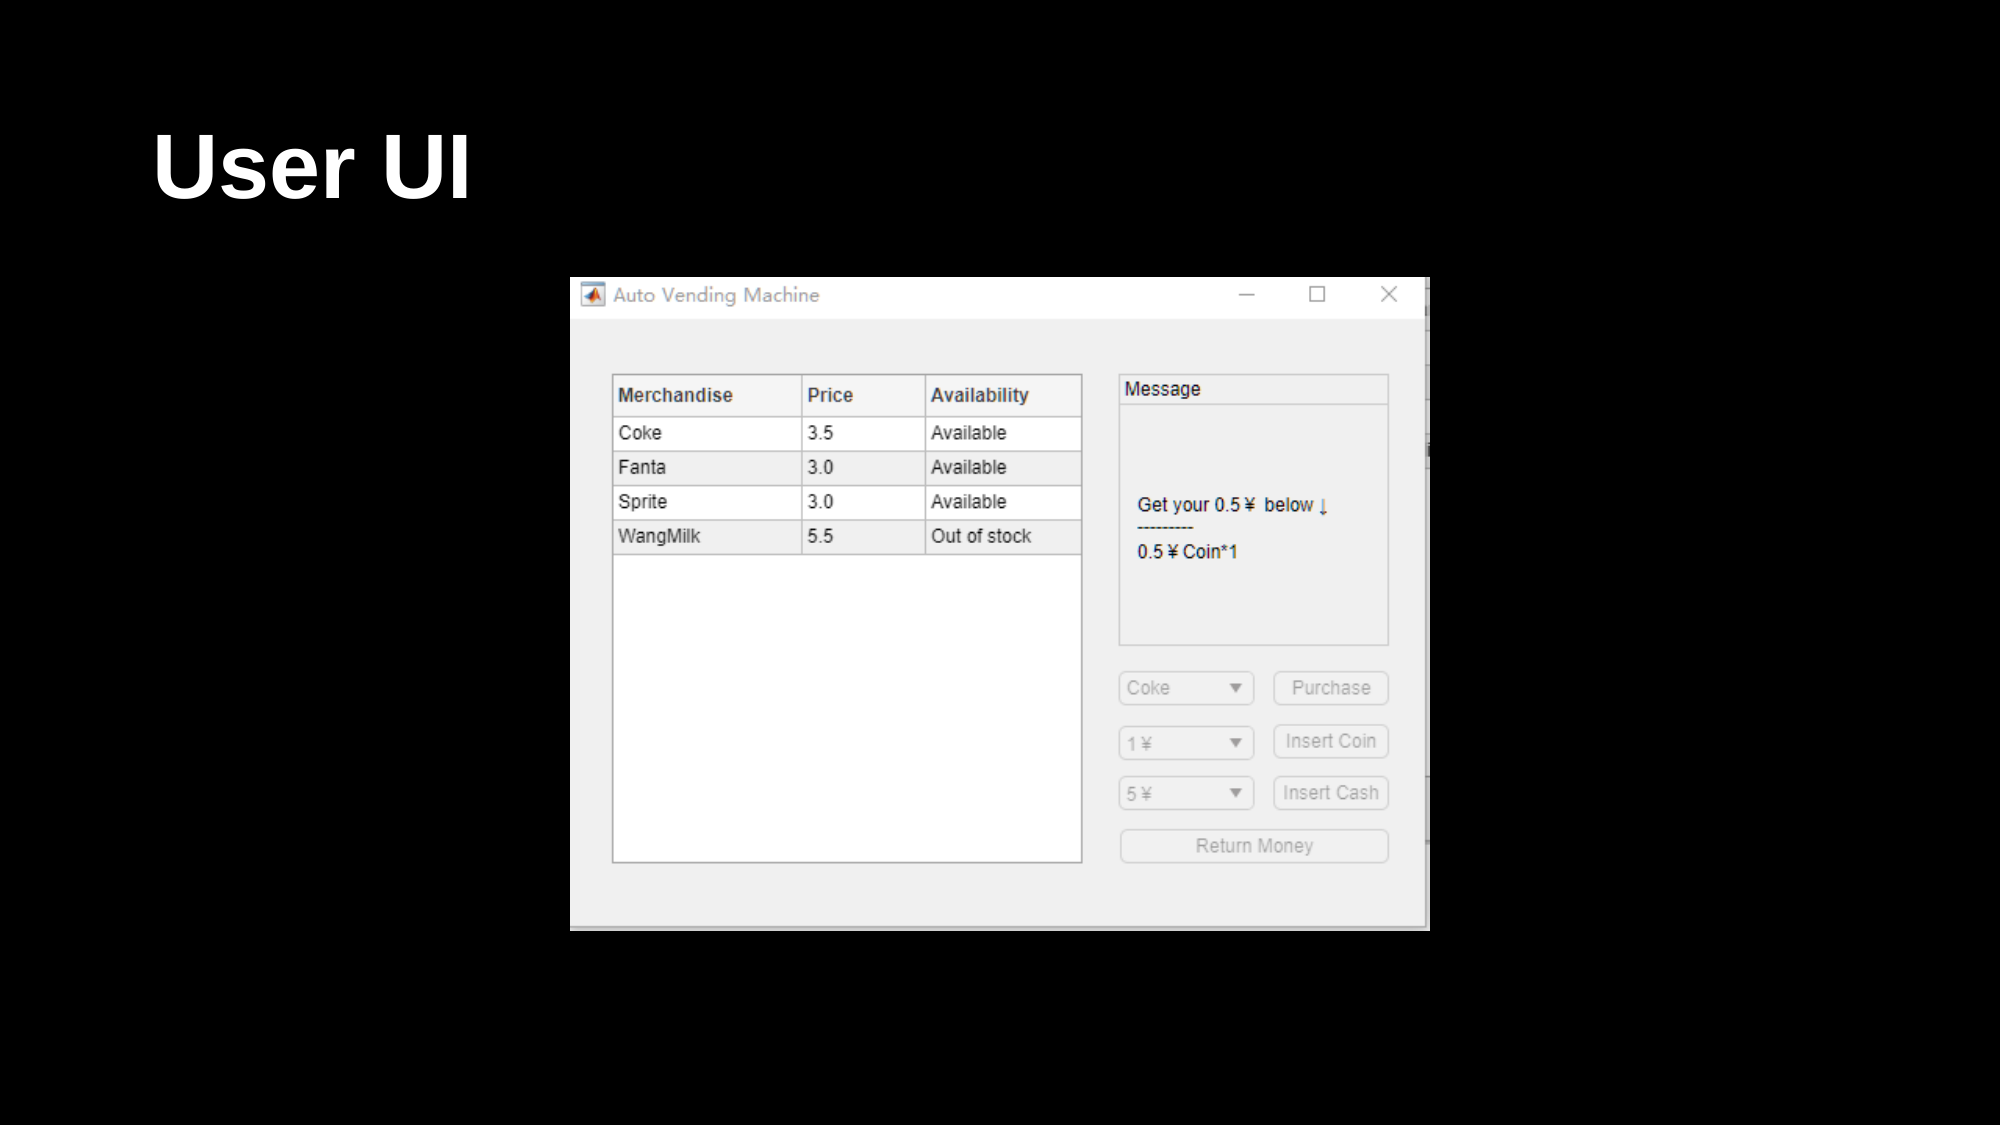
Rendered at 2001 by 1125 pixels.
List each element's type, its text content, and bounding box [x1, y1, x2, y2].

picture [570, 277, 1430, 931]
title User UI [137, 59, 1863, 278]
